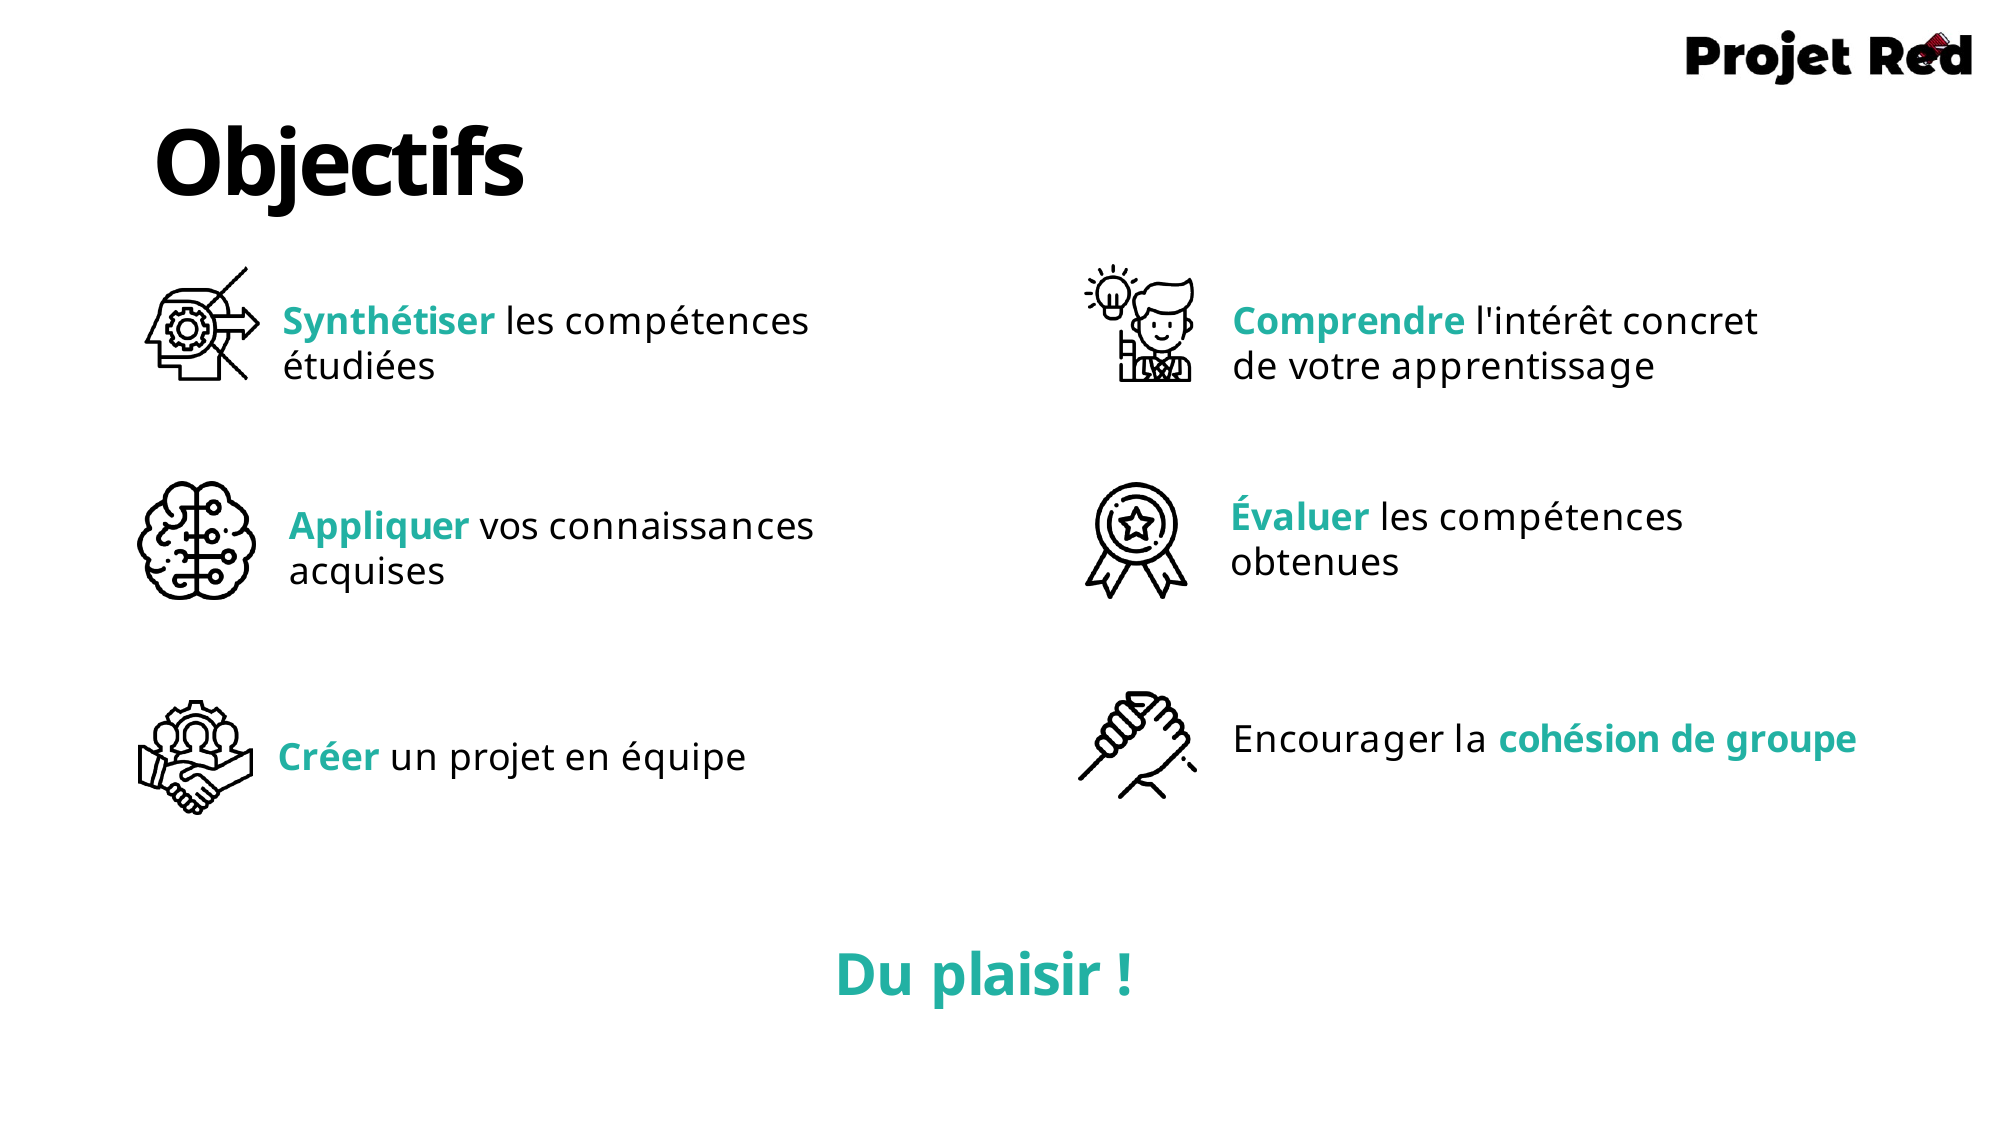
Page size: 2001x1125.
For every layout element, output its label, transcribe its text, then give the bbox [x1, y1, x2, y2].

picture [144, 266, 261, 382]
title Objectifs [150, 101, 576, 292]
picture [1078, 690, 1197, 799]
picture [1686, 30, 1972, 85]
picture [137, 699, 253, 815]
picture [1083, 264, 1194, 382]
picture [1084, 481, 1188, 600]
text_box Encourager la cohésion de groupe [1230, 712, 1902, 760]
text_box Appliquer vos connaissances acquises [286, 499, 850, 592]
text_box Comprendre l'intérêt concret de votre apprentissage Évaluer les compétences obtenues [1227, 295, 1785, 583]
text_box Du plaisir ! [832, 935, 1168, 1008]
text_box Synthétiser les compétences étudiées [280, 294, 838, 387]
text_box Créer un projet en équipe [275, 730, 766, 778]
picture [137, 481, 256, 600]
